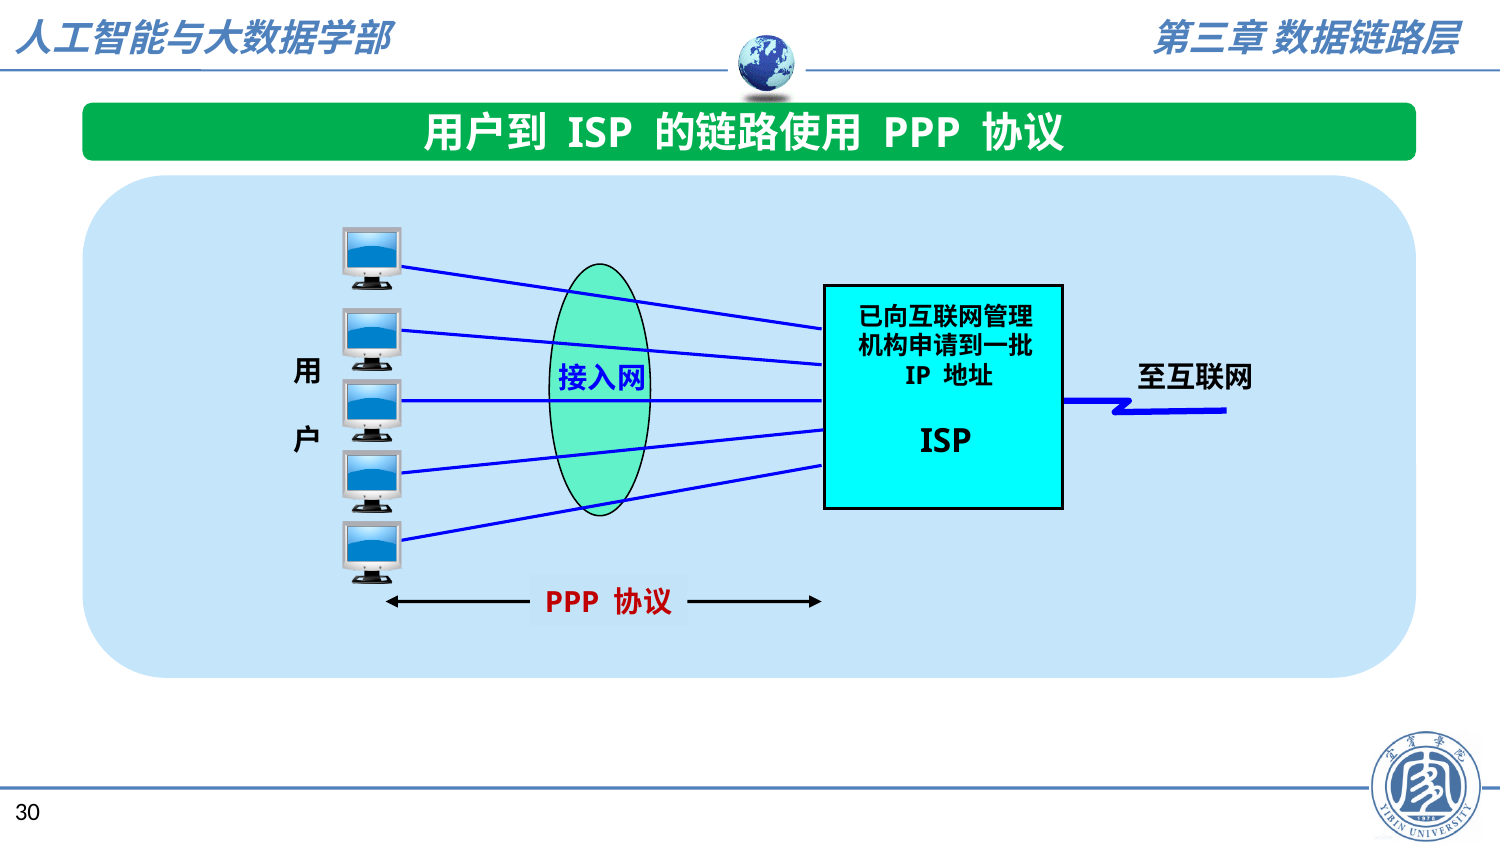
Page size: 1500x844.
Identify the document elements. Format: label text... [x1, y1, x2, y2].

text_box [277, 224, 1271, 627]
text_box [82, 102, 408, 161]
picture [736, 33, 796, 98]
text_box [80, 173, 1419, 680]
text_box [1090, 102, 1417, 161]
slide_number 30 [0, 787, 350, 833]
text_box 用户到 ISP 的链路使用 PPP 协议 [408, 98, 1090, 164]
